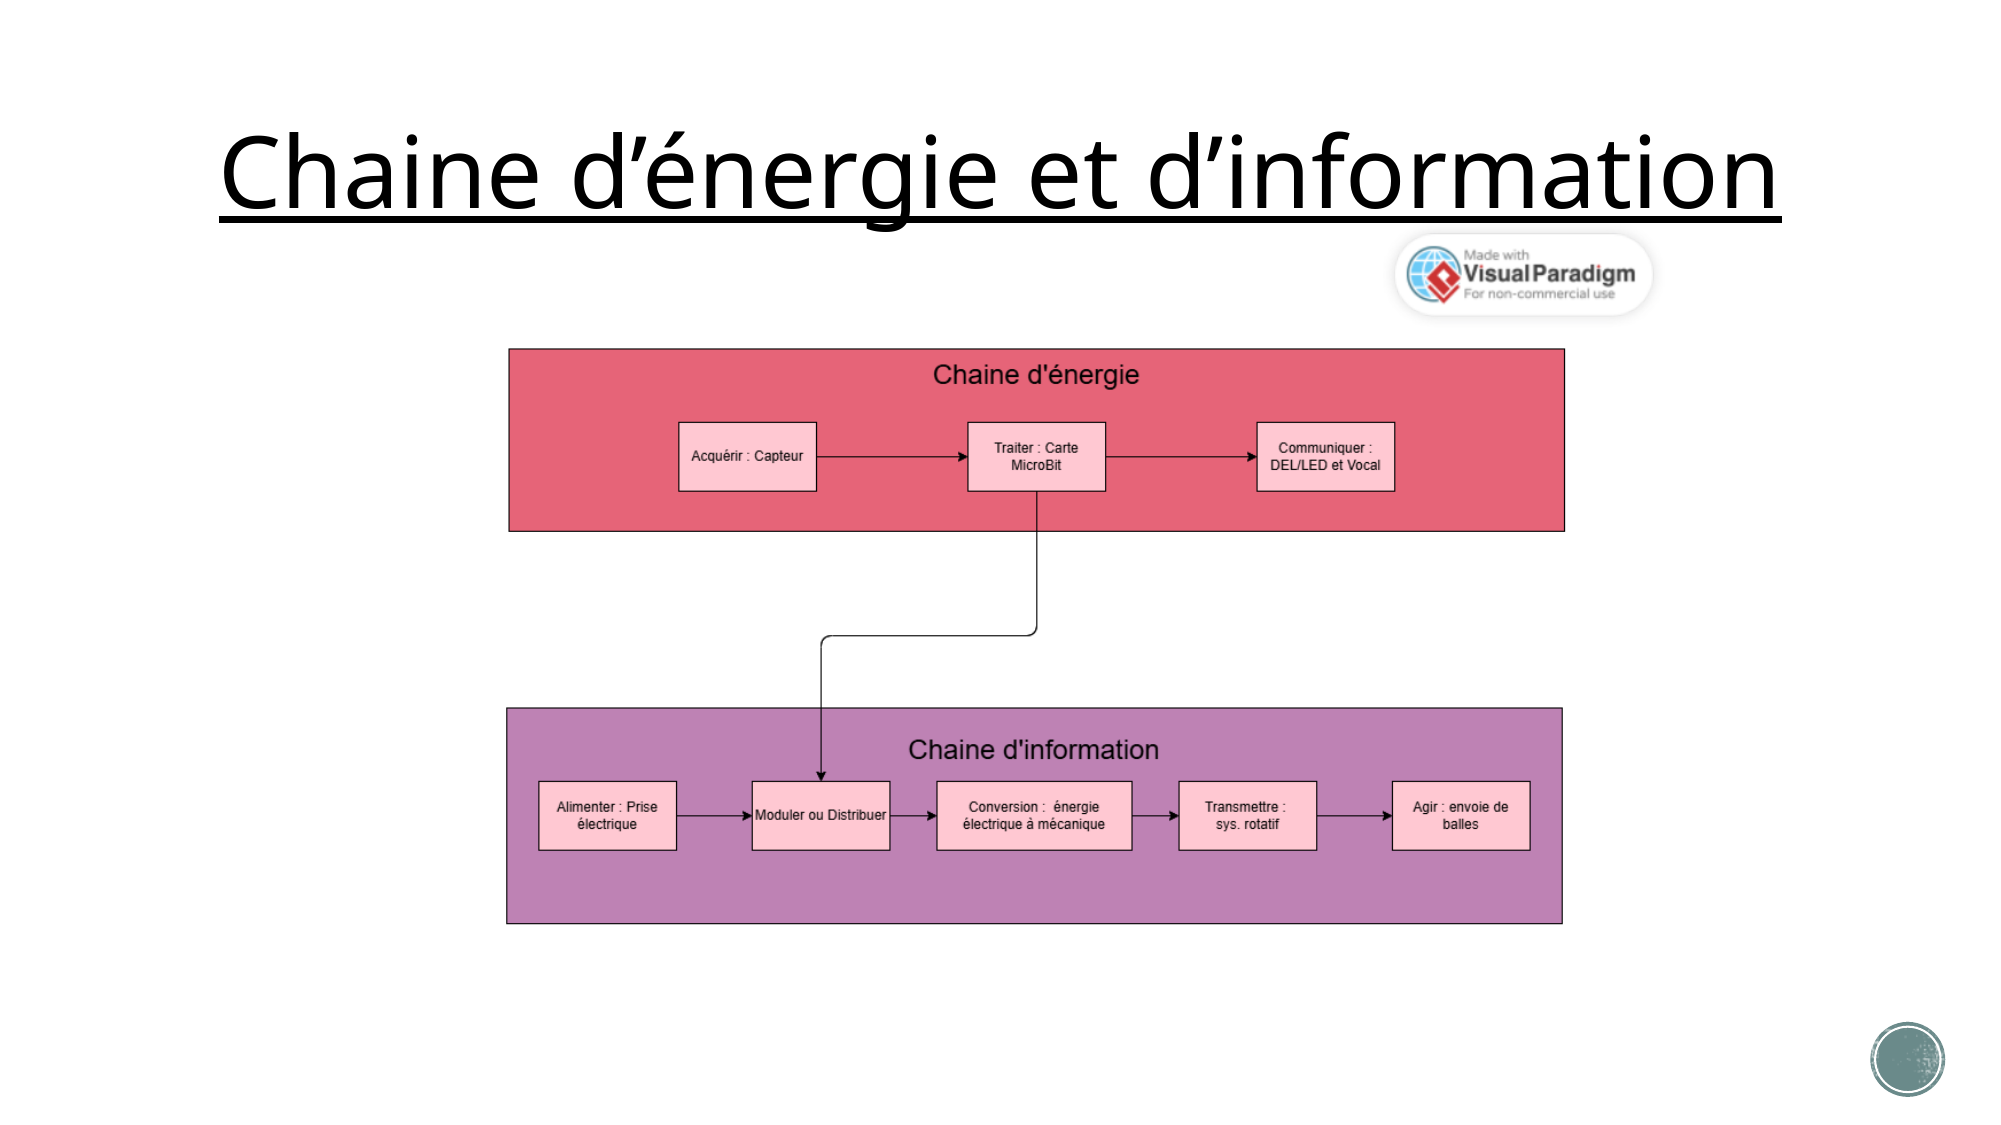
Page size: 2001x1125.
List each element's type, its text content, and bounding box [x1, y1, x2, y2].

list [407, 225, 1661, 1125]
title Chaine d’énergie et d’information [175, 103, 1826, 368]
